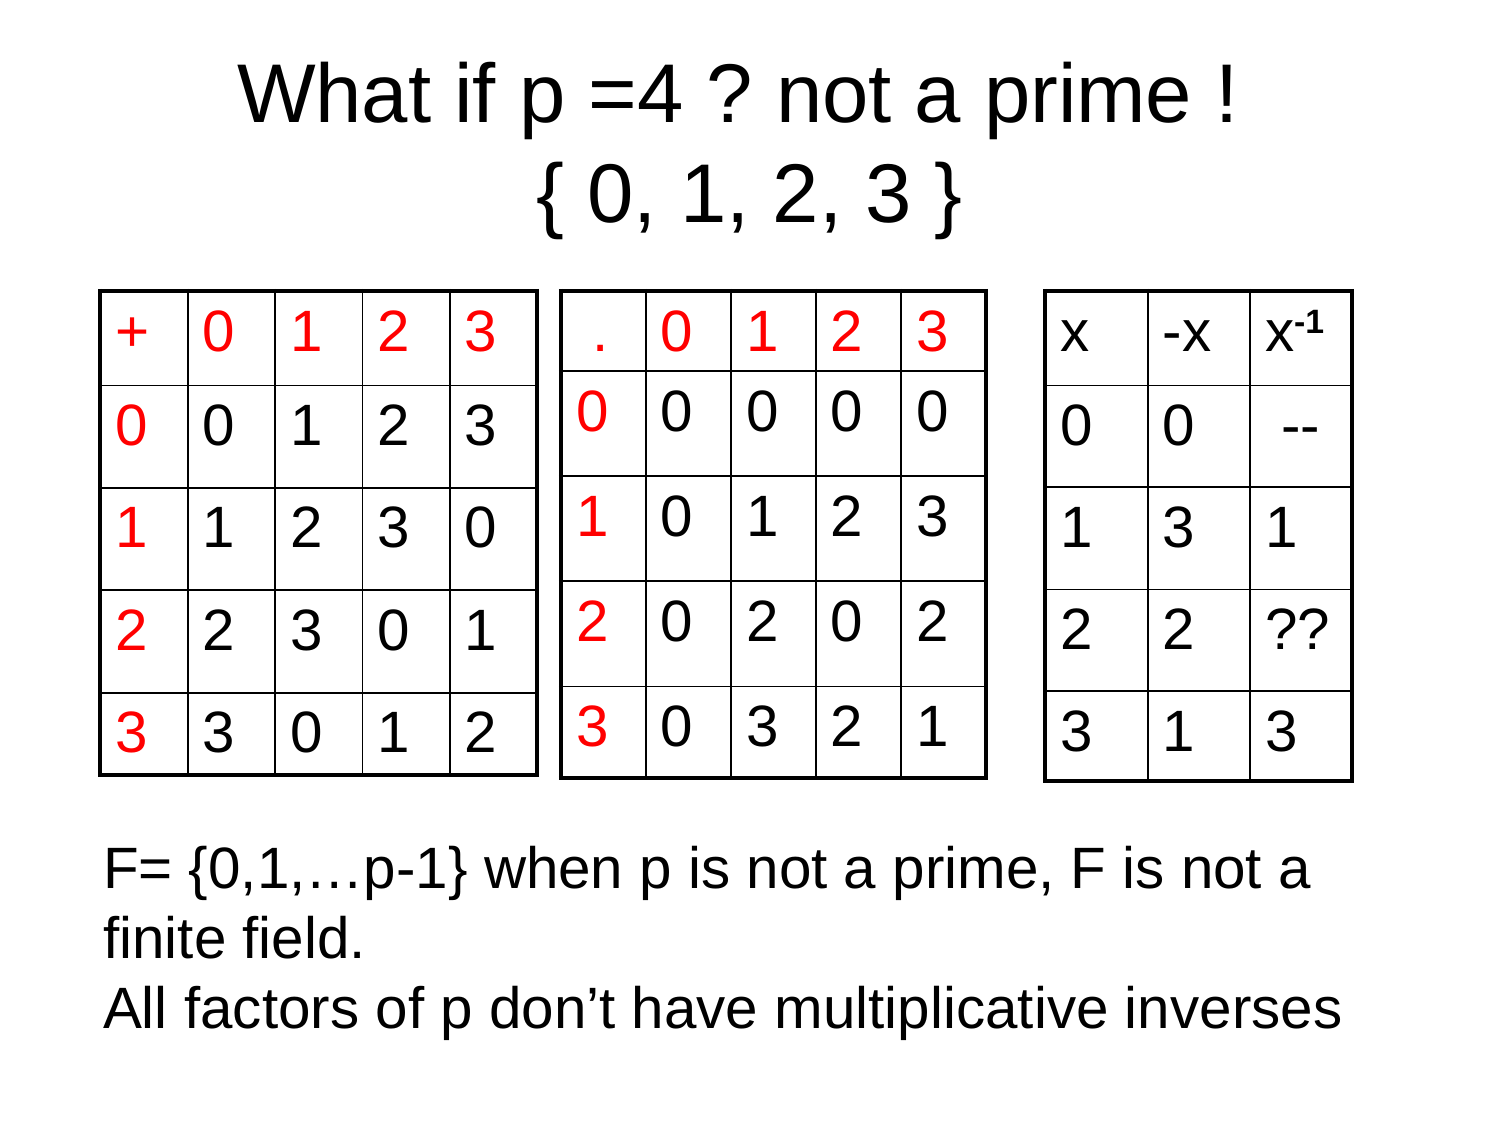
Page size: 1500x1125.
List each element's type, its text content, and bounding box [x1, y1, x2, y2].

table_cell 3 [1149, 488, 1249, 589]
table_cell 0 [1047, 386, 1147, 486]
table_cell 0 [563, 372, 645, 475]
table_cell 0 [732, 372, 815, 475]
table_cell 0 [902, 372, 984, 475]
table_cell 1 [189, 489, 274, 589]
table_cell 2 [902, 582, 984, 686]
table_cell -- [1251, 386, 1350, 486]
table_cell 0 [363, 591, 449, 692]
table_cell 3 [189, 694, 274, 773]
table_header 2 [817, 293, 900, 370]
table_cell 0 [817, 372, 900, 475]
text_box F= {0,1,…p-1} when p is not a prime, F is not a finite field. All factors of p don’t have multiplicative inverses [88, 822, 1400, 1048]
table_cell 3 [732, 687, 815, 776]
table_cell 2 [563, 582, 645, 686]
table_cell 1 [1047, 488, 1147, 589]
table_cell 2 [1047, 590, 1147, 690]
table_header x [1047, 293, 1147, 385]
table_cell 2 [363, 386, 449, 487]
table_cell 2 [1149, 590, 1249, 690]
table_cell 3 [902, 477, 984, 580]
table_header . [563, 293, 645, 370]
table_cell 0 [276, 694, 362, 773]
table_cell 2 [817, 477, 900, 580]
table_cell 0 [1149, 386, 1249, 486]
table_cell 2 [189, 591, 274, 692]
table_cell 3 [1047, 692, 1147, 779]
table_cell 0 [817, 582, 900, 686]
table_header 2 [363, 293, 449, 385]
table_cell 1 [451, 591, 535, 692]
table_cell 0 [647, 477, 730, 580]
table_cell 0 [189, 386, 274, 487]
table_cell 3 [276, 591, 362, 692]
table_header 3 [902, 293, 984, 370]
table_header 3 [451, 293, 535, 385]
table_cell 0 [451, 489, 535, 589]
table_header 1 [732, 293, 815, 370]
table_cell 2 [817, 687, 900, 776]
table_cell 0 [647, 582, 730, 686]
table_cell 3 [102, 694, 187, 773]
table_cell 3 [451, 386, 535, 487]
table_cell 0 [647, 687, 730, 776]
table_cell 1 [1149, 692, 1249, 779]
table_cell 3 [563, 687, 645, 776]
table_cell 2 [102, 591, 187, 692]
table_cell 1 [902, 687, 984, 776]
table_cell 2 [451, 694, 535, 773]
table_cell 1 [563, 477, 645, 580]
table_cell 1 [1251, 488, 1350, 589]
table_header 0 [647, 293, 730, 370]
table_header x-1 [1251, 293, 1350, 385]
table_header 0 [189, 293, 274, 385]
table_cell 0 [647, 372, 730, 475]
table_header -x [1149, 293, 1249, 385]
table_cell 3 [363, 489, 449, 589]
table_cell 2 [276, 489, 362, 589]
table_header 1 [276, 293, 362, 385]
table_cell 1 [102, 489, 187, 589]
table_cell 1 [732, 477, 815, 580]
table_cell 1 [363, 694, 449, 773]
table_header + [102, 293, 187, 385]
table_cell 1 [276, 386, 362, 487]
table_cell ?? [1251, 590, 1350, 690]
title What if p =4 ? not a prime ! { 0, 1, 2, 3 } [74, 44, 1426, 233]
table_cell 0 [102, 386, 187, 487]
table_cell 2 [732, 582, 815, 686]
table_cell 3 [1251, 692, 1350, 779]
